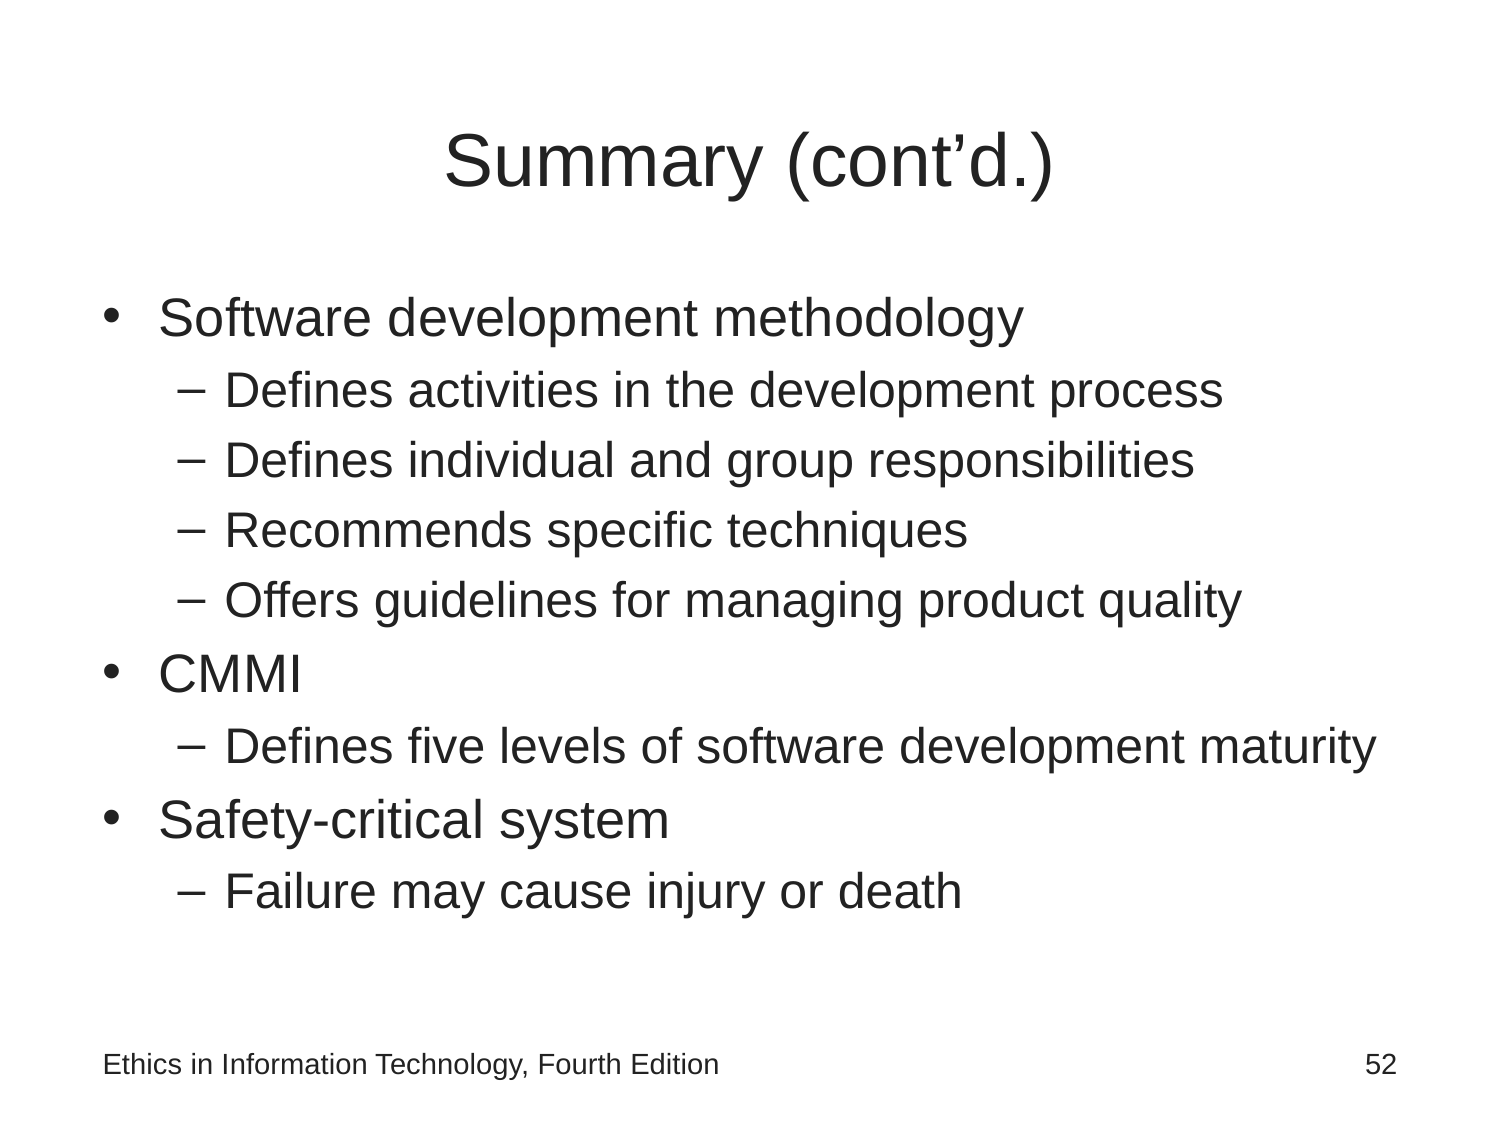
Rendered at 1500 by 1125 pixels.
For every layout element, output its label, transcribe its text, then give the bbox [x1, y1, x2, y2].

text_box 52 [1299, 1037, 1413, 1100]
title Summary (cont’d.) [87, 62, 1413, 250]
text_box Ethics in Information Technology, Fourth Edition [87, 1037, 1299, 1100]
list Software development methodology Defines activities in the development process Defines individual and group responsibilities Recommends specific techniques Offers guidelines for managing product quality CMMI Defines five levels of software development maturity Safety-critical system Failure may cause injury or death [87, 275, 1413, 1025]
